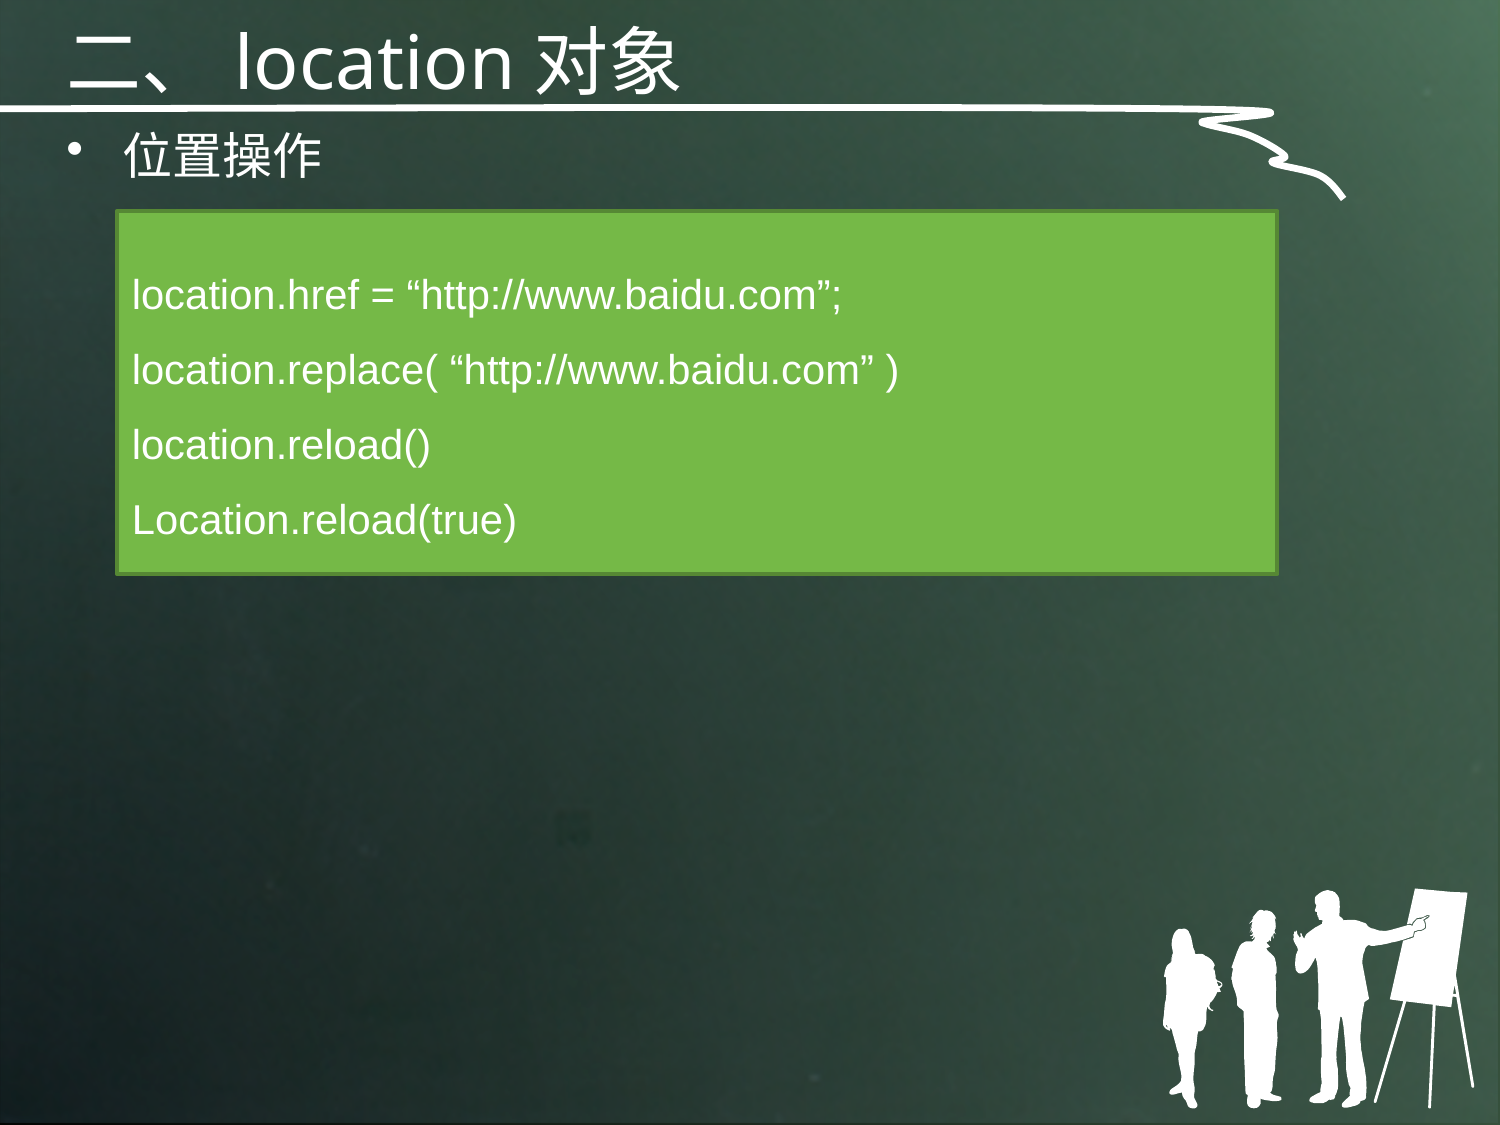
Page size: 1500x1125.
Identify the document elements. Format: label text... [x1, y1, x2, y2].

picture [0, 0, 1500, 1125]
list 位置操作 [51, 116, 1365, 950]
text_box location.href = “http://www.baidu.com”; location.replace( “http://www.baidu.com” ) location.reload() Location.reload(true) [115, 209, 1279, 576]
title 二、location对象 [51, 23, 1466, 96]
text_box [0, 107, 1271, 116]
